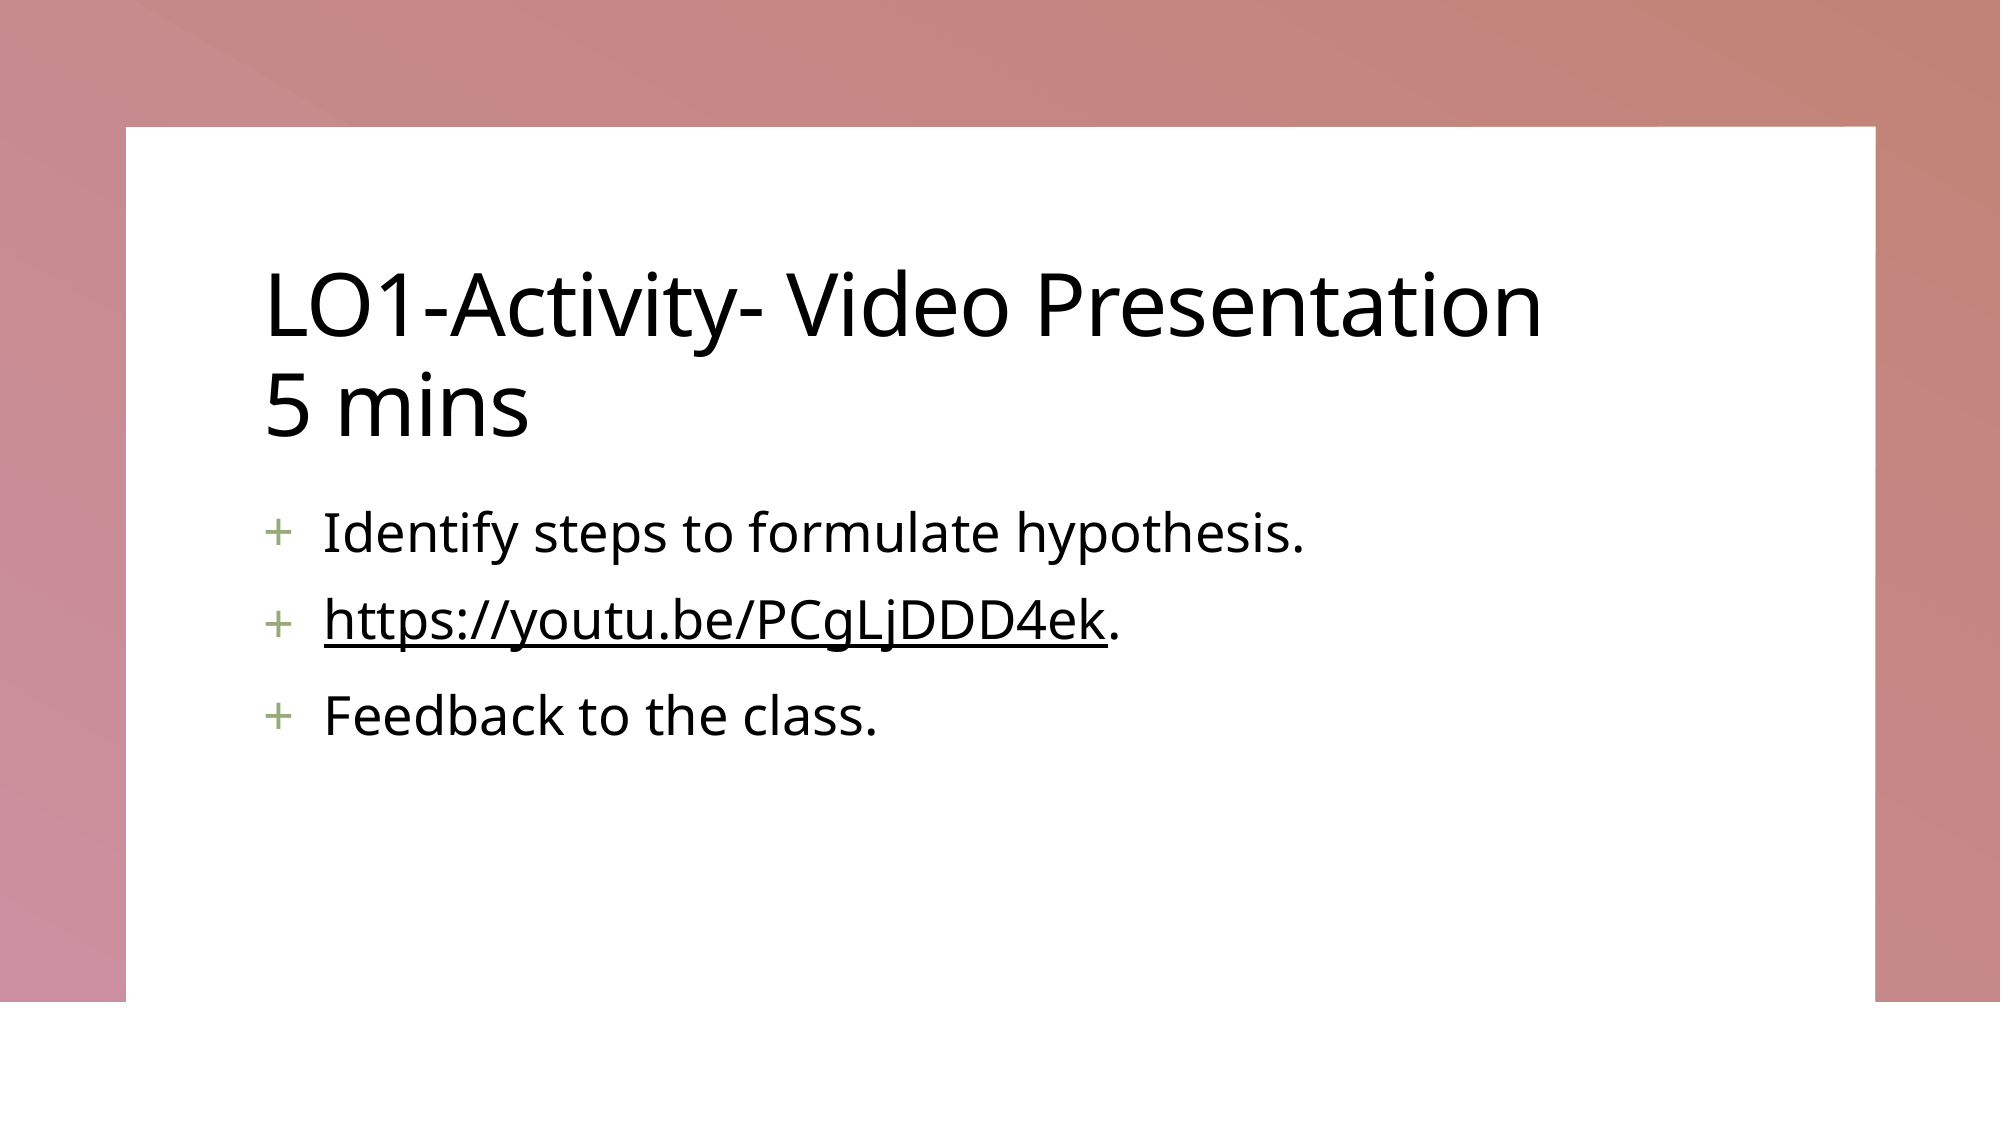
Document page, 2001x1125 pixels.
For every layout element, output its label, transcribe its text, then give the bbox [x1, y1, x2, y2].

list Identify steps to formulate hypothesis. https://youtu.be/PCgLjDDD4ek. Feedback to the class. [248, 487, 1749, 1001]
title LO1-Activity- Video Presentation 5 mins [248, 248, 1749, 470]
